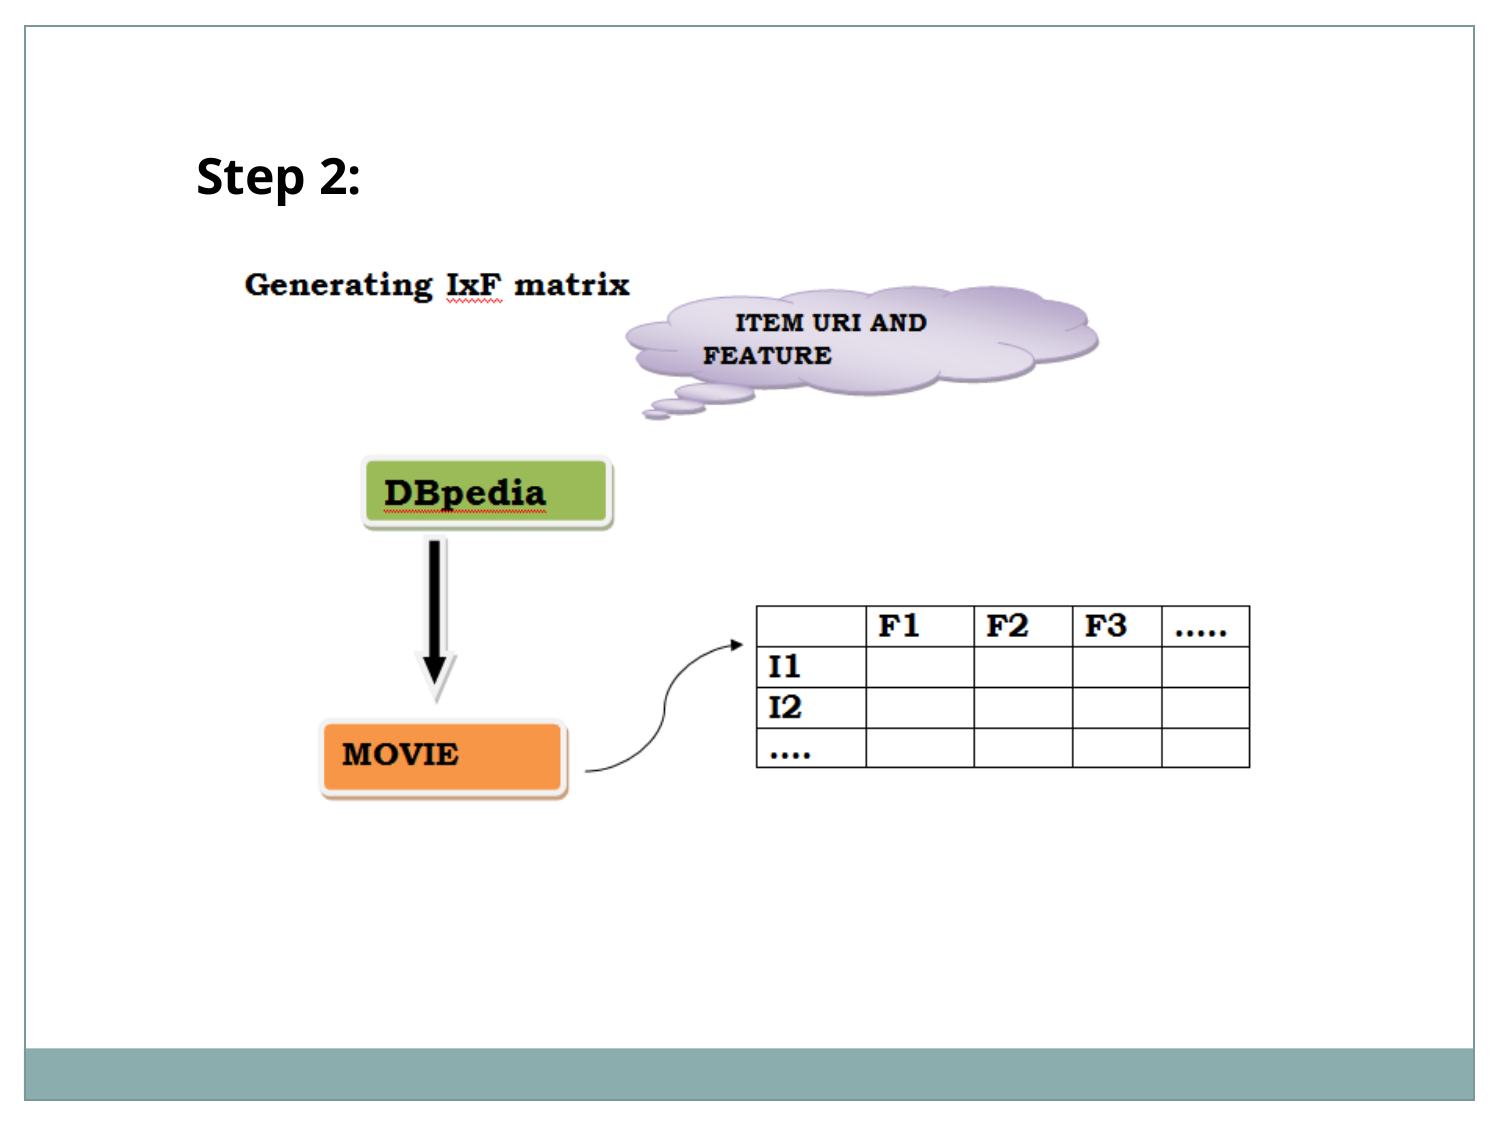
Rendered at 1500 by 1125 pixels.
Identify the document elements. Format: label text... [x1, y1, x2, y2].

text_box Step 2: [181, 137, 378, 212]
picture [229, 261, 1271, 864]
